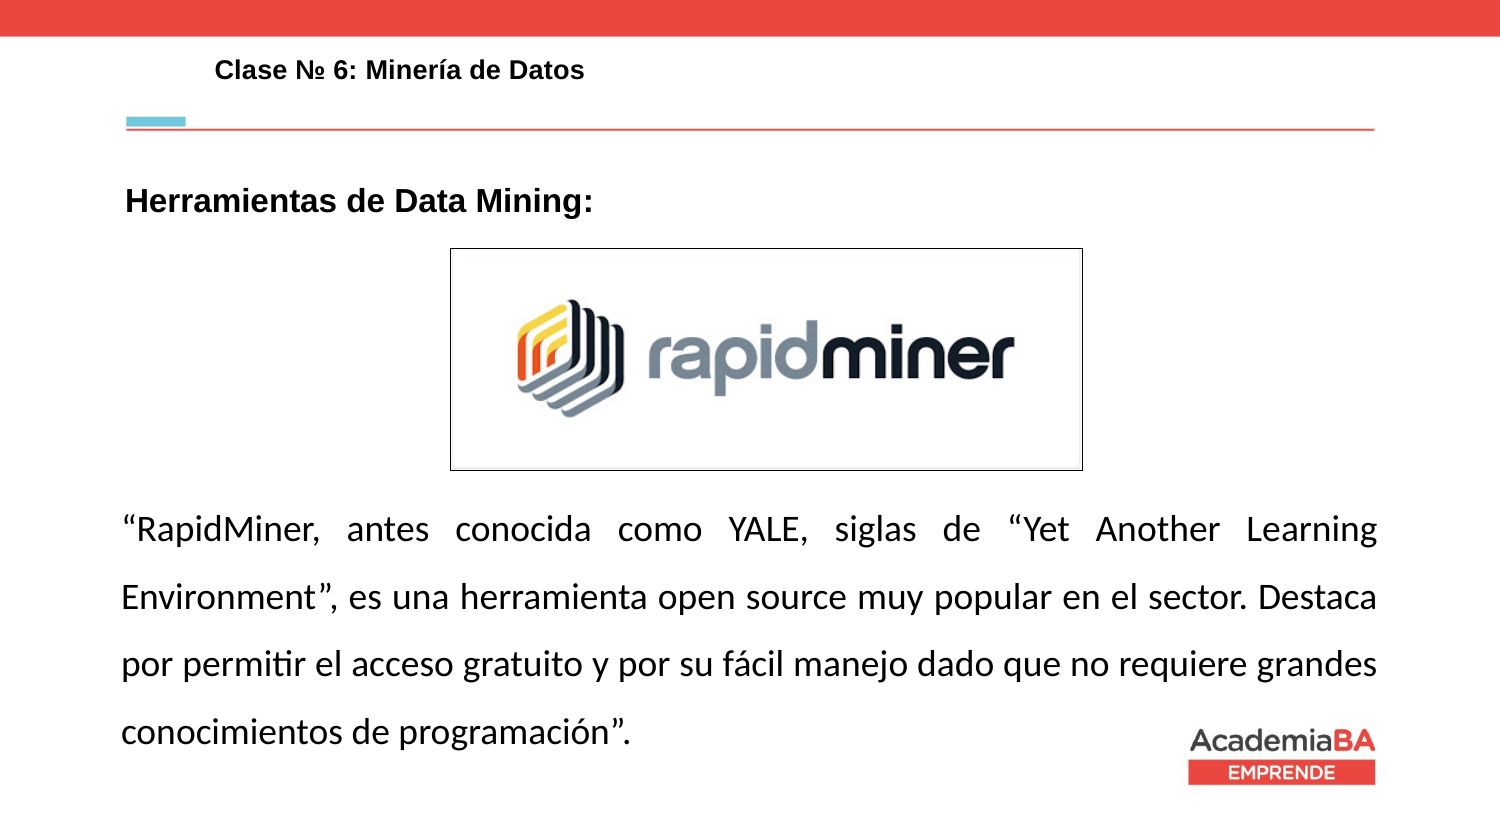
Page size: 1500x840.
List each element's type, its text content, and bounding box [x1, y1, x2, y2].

title Herramientas de Data Mining: [125, 157, 1188, 300]
picture [0, 0, 1500, 787]
text_box “RapidMiner, antes conocida como YALE, siglas de “Yet Another Learning Environment”, es una herramienta open source muy popular en el sector. Destaca por permitir el acceso gratuito y por su fácil manejo dado que no requiere grandes conocimientos de programación”. [106, 474, 1394, 760]
text_box Clase № 6: Minería de Datos [212, 50, 1365, 86]
